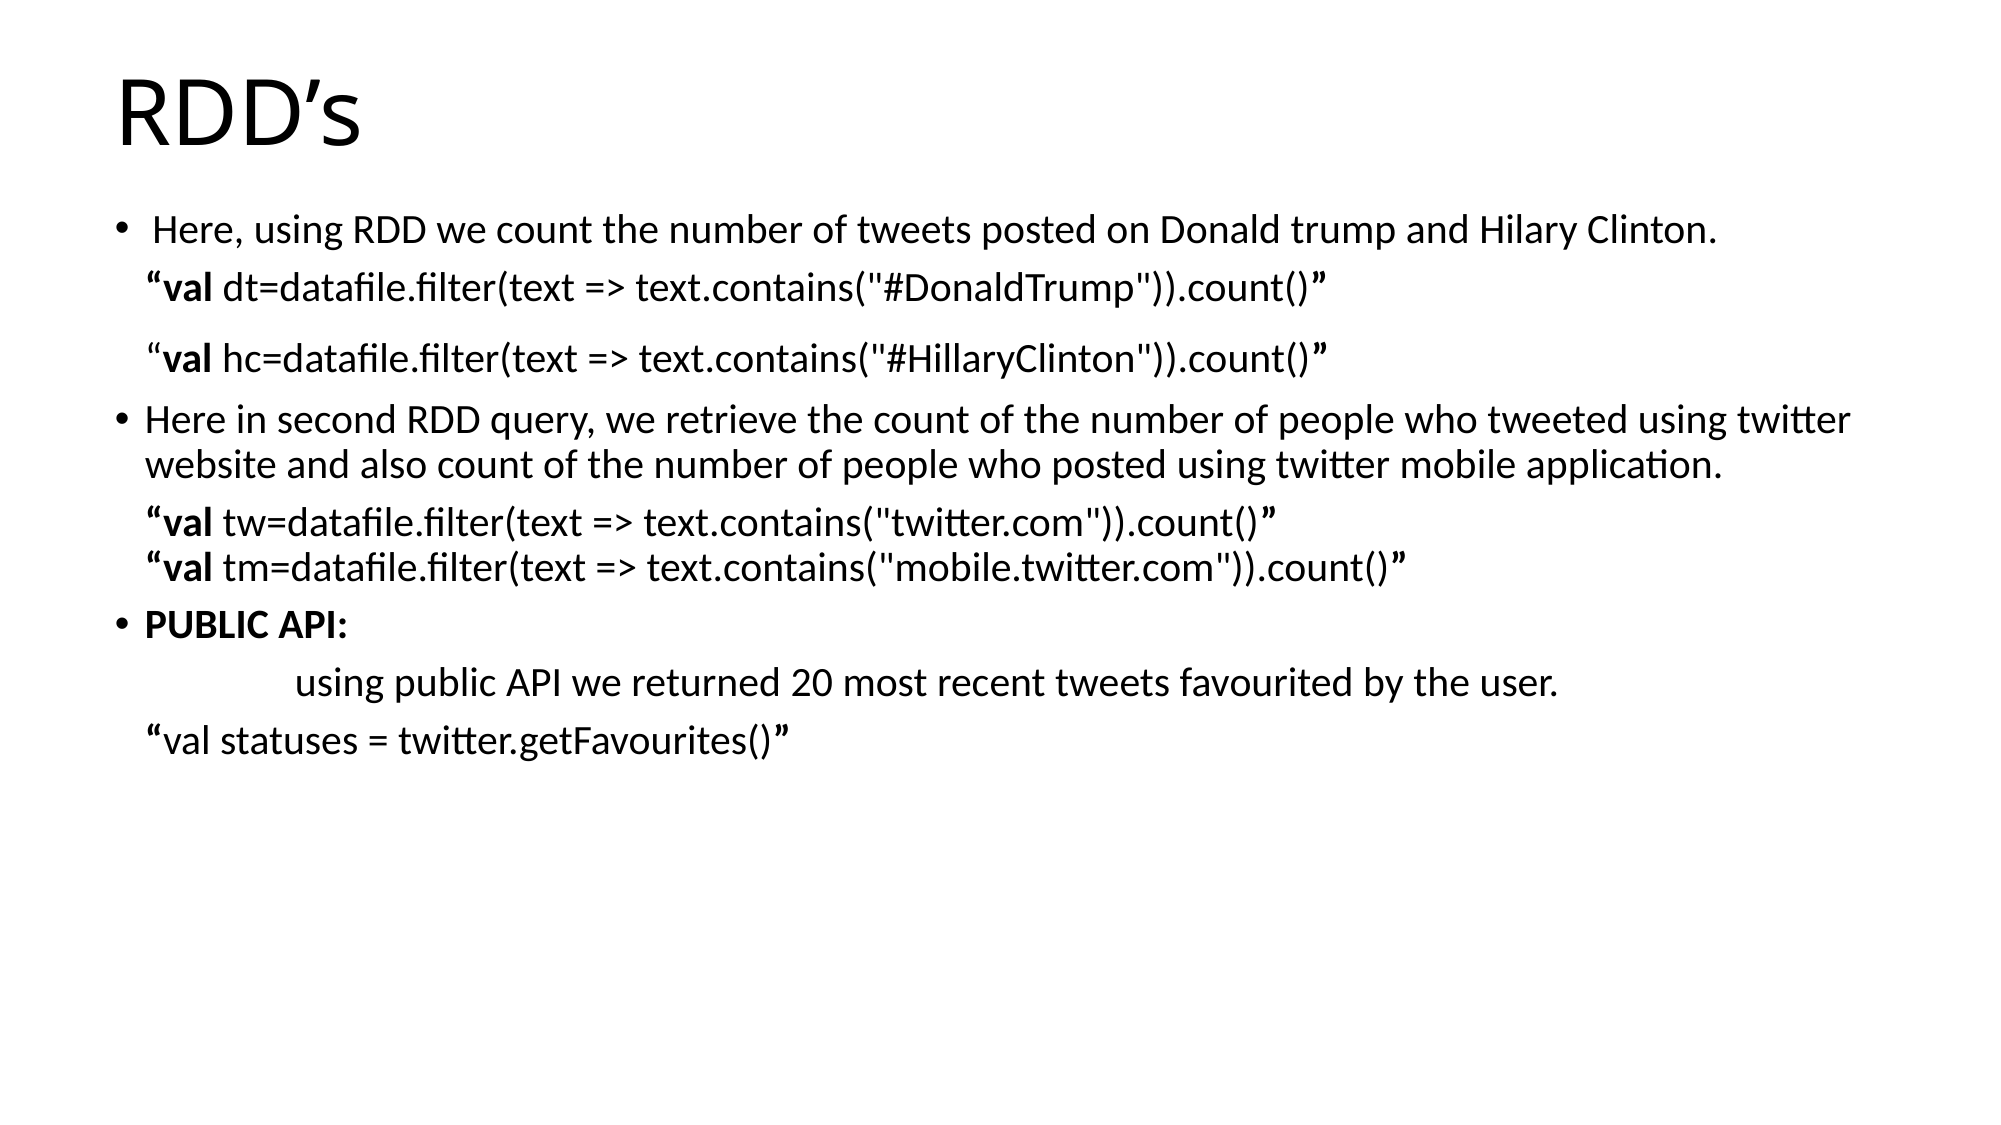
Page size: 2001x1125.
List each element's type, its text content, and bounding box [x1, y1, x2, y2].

title RDD’s [99, 45, 1900, 188]
list Here, using RDD we count the number of tweets posted on Donald trump and Hilary Clinton. “val dt=datafile.filter(text => text.contains("#DonaldTrump")).count()” “val hc=datafile.filter(text => text.contains("#HillaryClinton")).count()” Here in second RDD query, we retrieve the count of the number of people who tweeted using twitter website and also count of the number of people who posted using twitter mobile application. “val tw=datafile.filter(text => text.contains("twitter.com")).count()” “val tm=datafile.filter(text => text.contains("mobile.twitter.com")).count()” PUBLIC API: using public API we returned 20 most recent tweets favourited by the user. “val statuses = twitter.getFavourites()” [99, 200, 1900, 1050]
